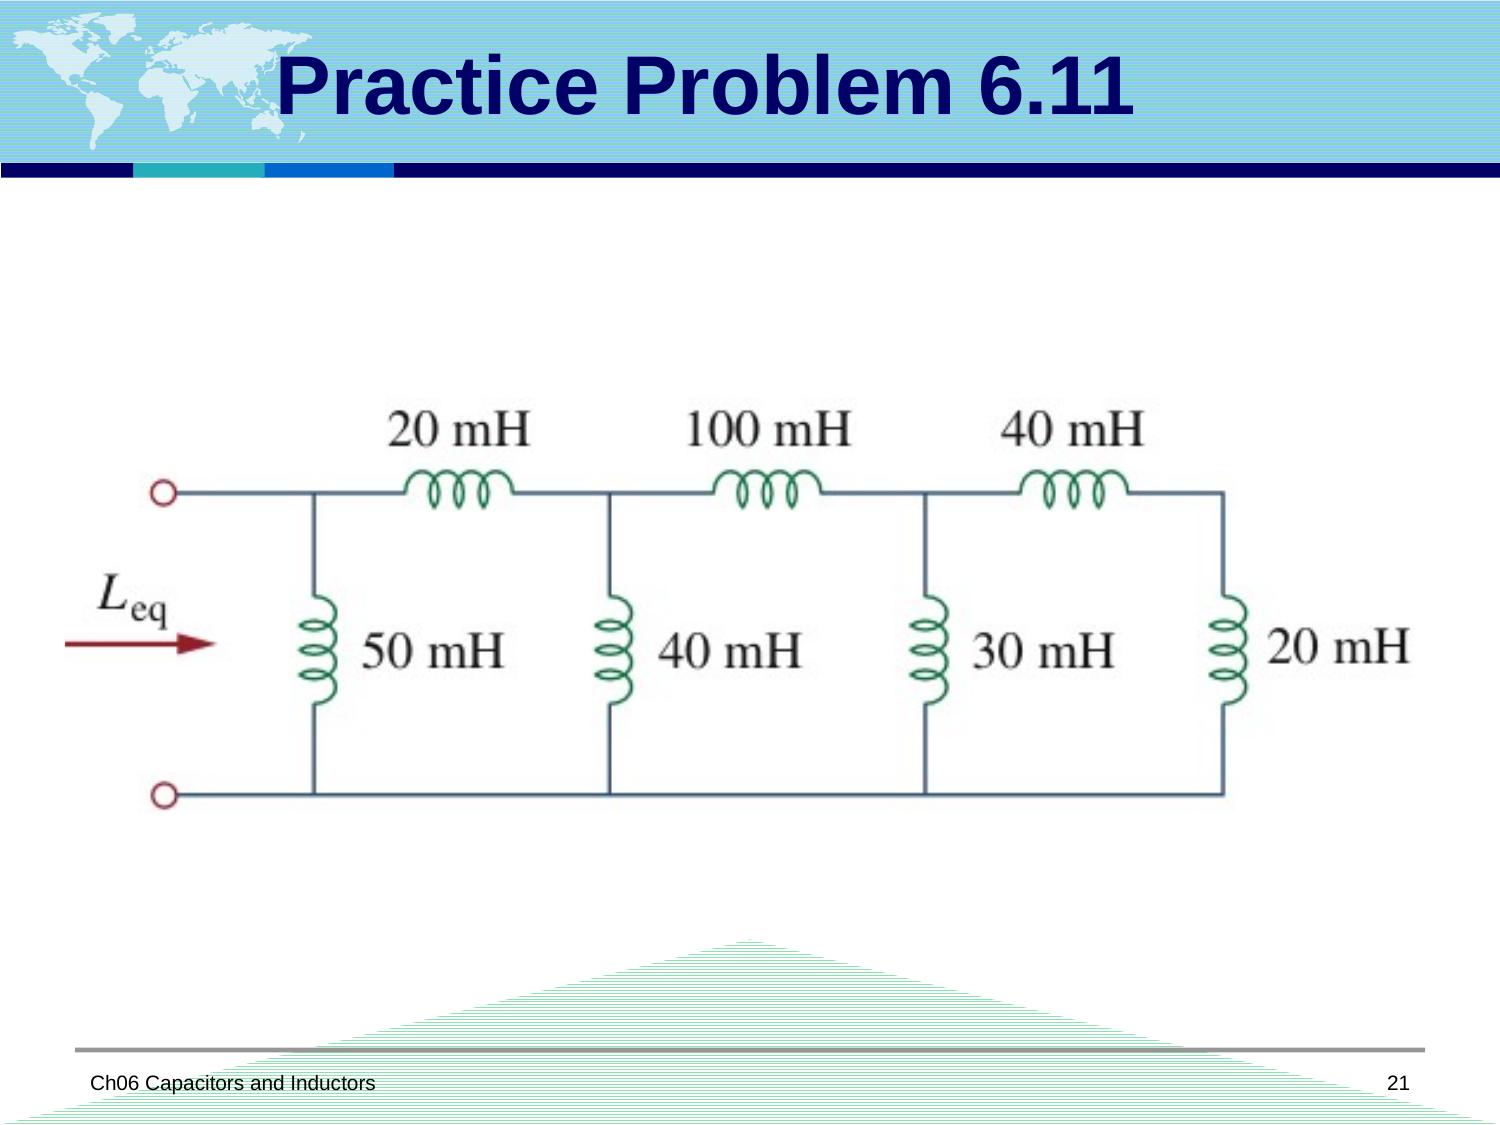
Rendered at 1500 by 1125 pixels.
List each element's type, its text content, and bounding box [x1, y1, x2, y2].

slide_number Ch06 Capacitors and Inductors [74, 1062, 426, 1103]
title Practice Problem 6.11 [74, 0, 1338, 163]
text_box [64, 397, 1415, 816]
slide_number 21 [1074, 1062, 1426, 1103]
